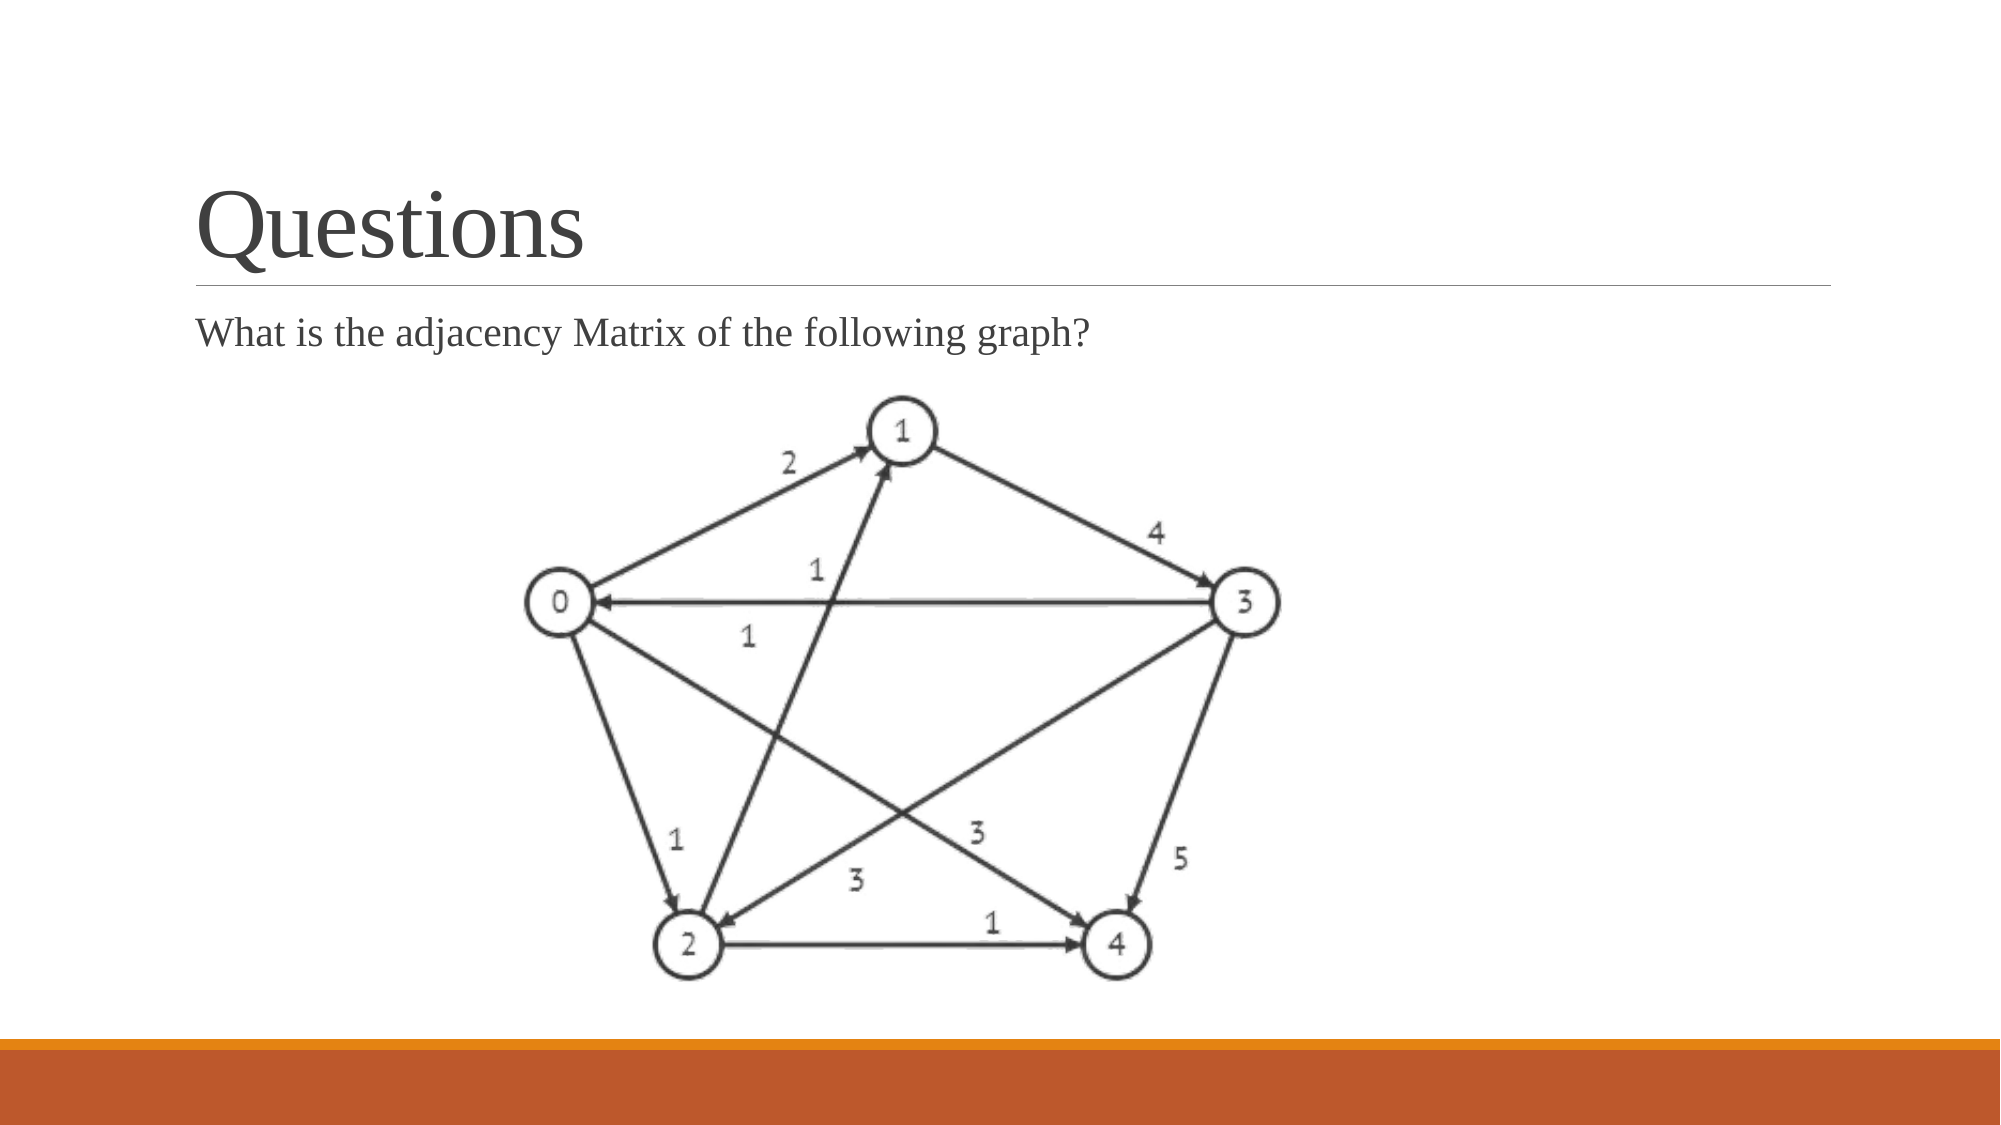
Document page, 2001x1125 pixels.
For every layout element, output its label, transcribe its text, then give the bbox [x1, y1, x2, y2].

picture [473, 371, 1344, 1031]
list What is the adjacency Matrix of the following graph? [180, 302, 1830, 963]
title Questions [180, 47, 1830, 285]
